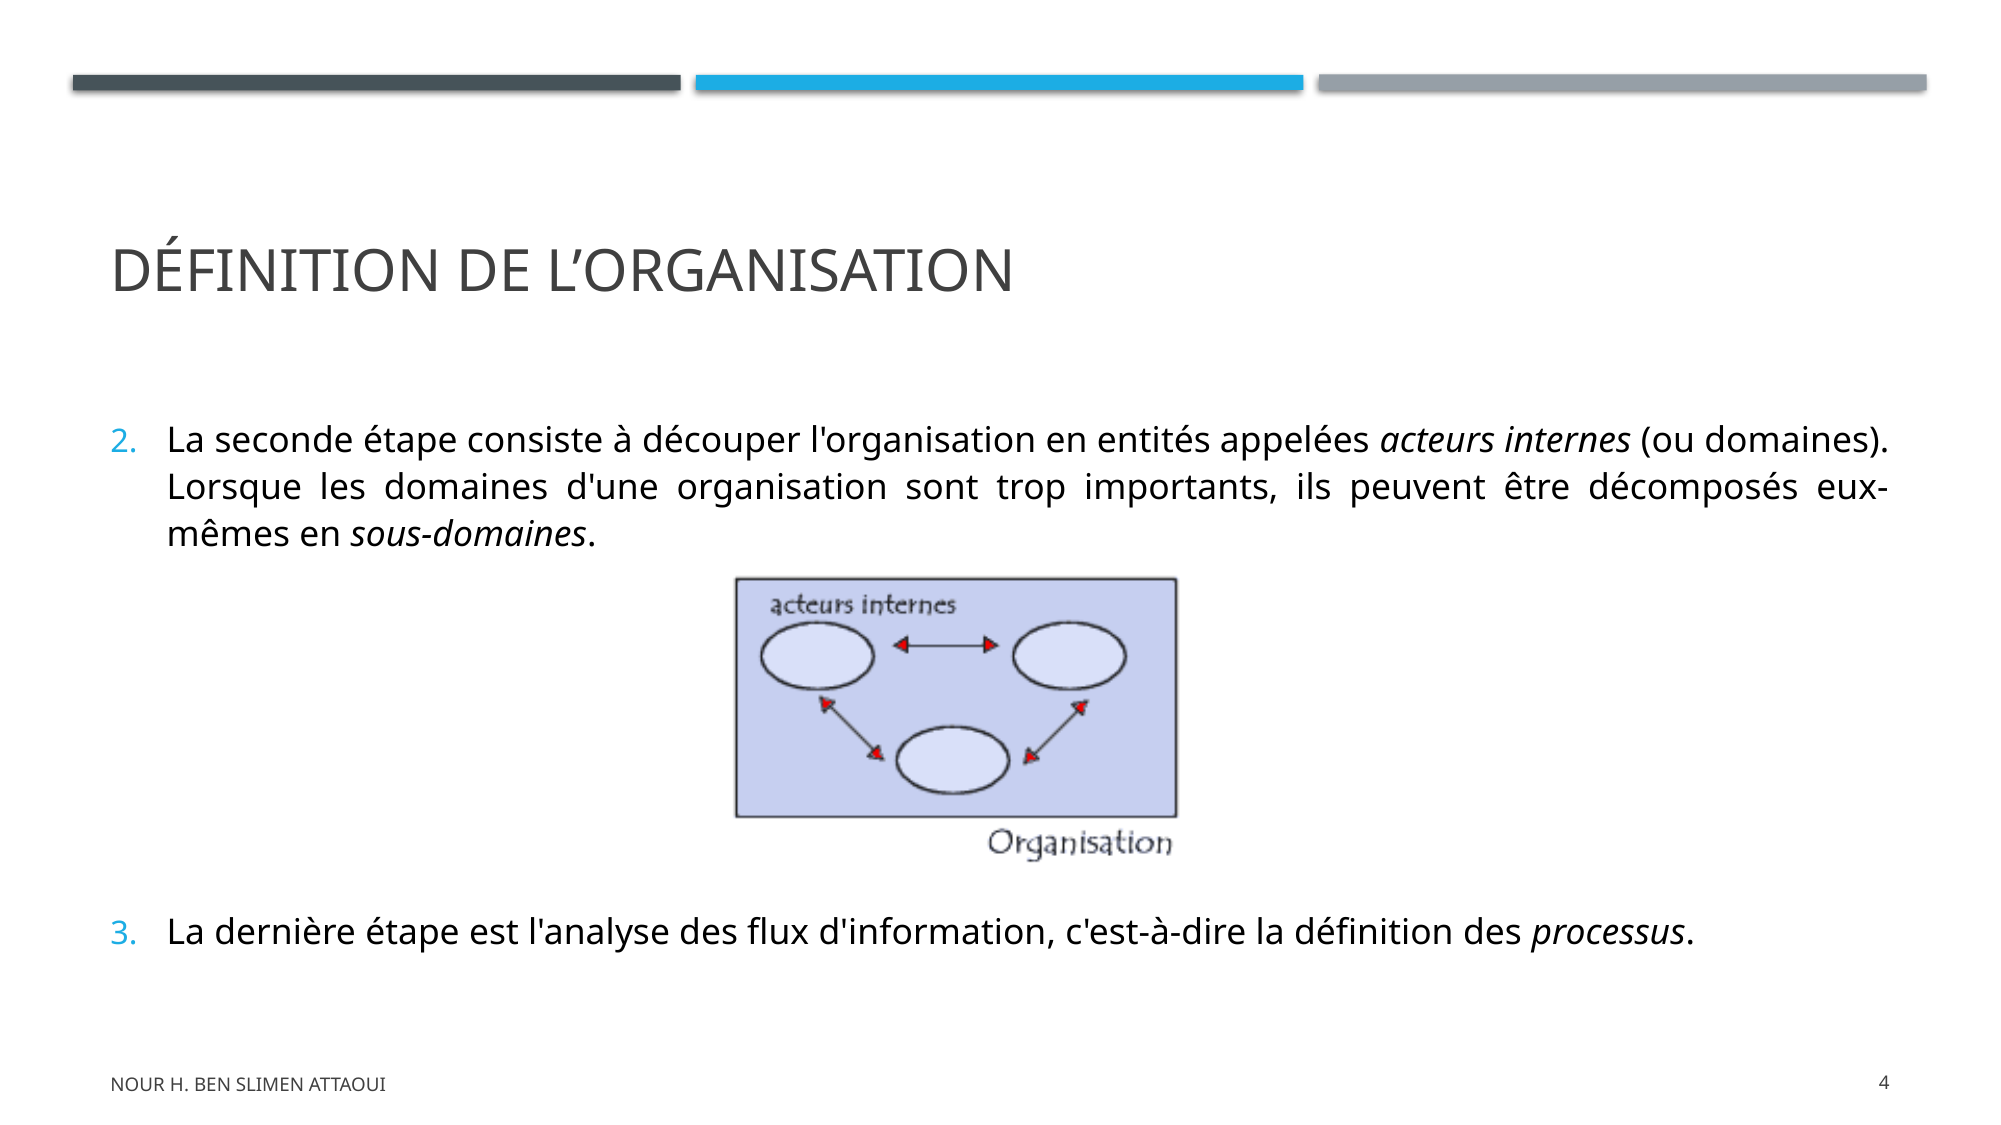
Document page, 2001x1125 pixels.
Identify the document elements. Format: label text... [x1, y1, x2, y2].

title Définition de l’organisation [95, 115, 1905, 311]
list La seconde étape consiste à découper l'organisation en entités appelées acteurs internes (ou domaines). Lorsque les domaines d'une organisation sont trop importants, ils peuvent être décomposés eux-mêmes en sous-domaines. La dernière étape est l'analyse des flux d'information, c'est-à-dire la définition des processus. [95, 383, 1905, 981]
footer Nour H. BEN SLIMEN ATTAOUI [95, 1053, 1230, 1114]
slide_number 4 [1732, 1053, 1905, 1114]
picture [659, 561, 1265, 881]
